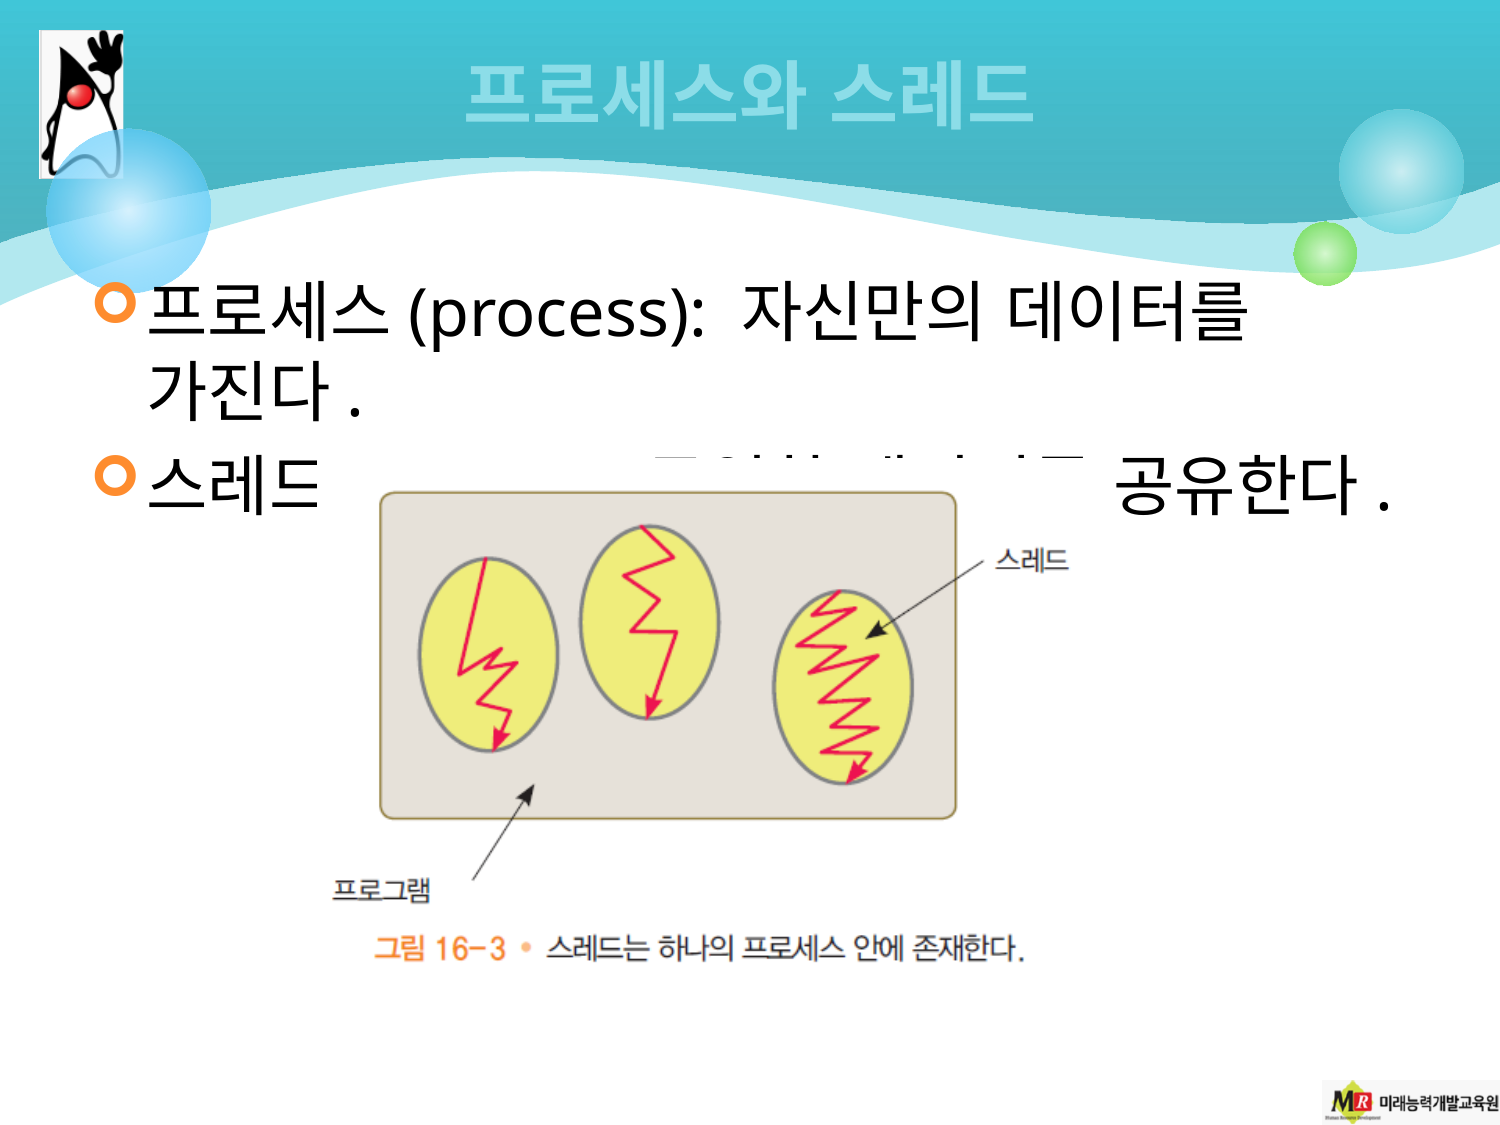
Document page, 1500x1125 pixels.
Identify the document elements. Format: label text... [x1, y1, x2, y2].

list 프로세스(process): 자신만의 데이터를 가진다. 스레드(thread): 동일한 데이터를 공유한다. [75, 262, 1425, 1005]
picture [316, 458, 1095, 982]
picture [1322, 1080, 1500, 1125]
title 프로세스와 스레드 [75, 0, 1425, 188]
picture [39, 30, 75, 179]
